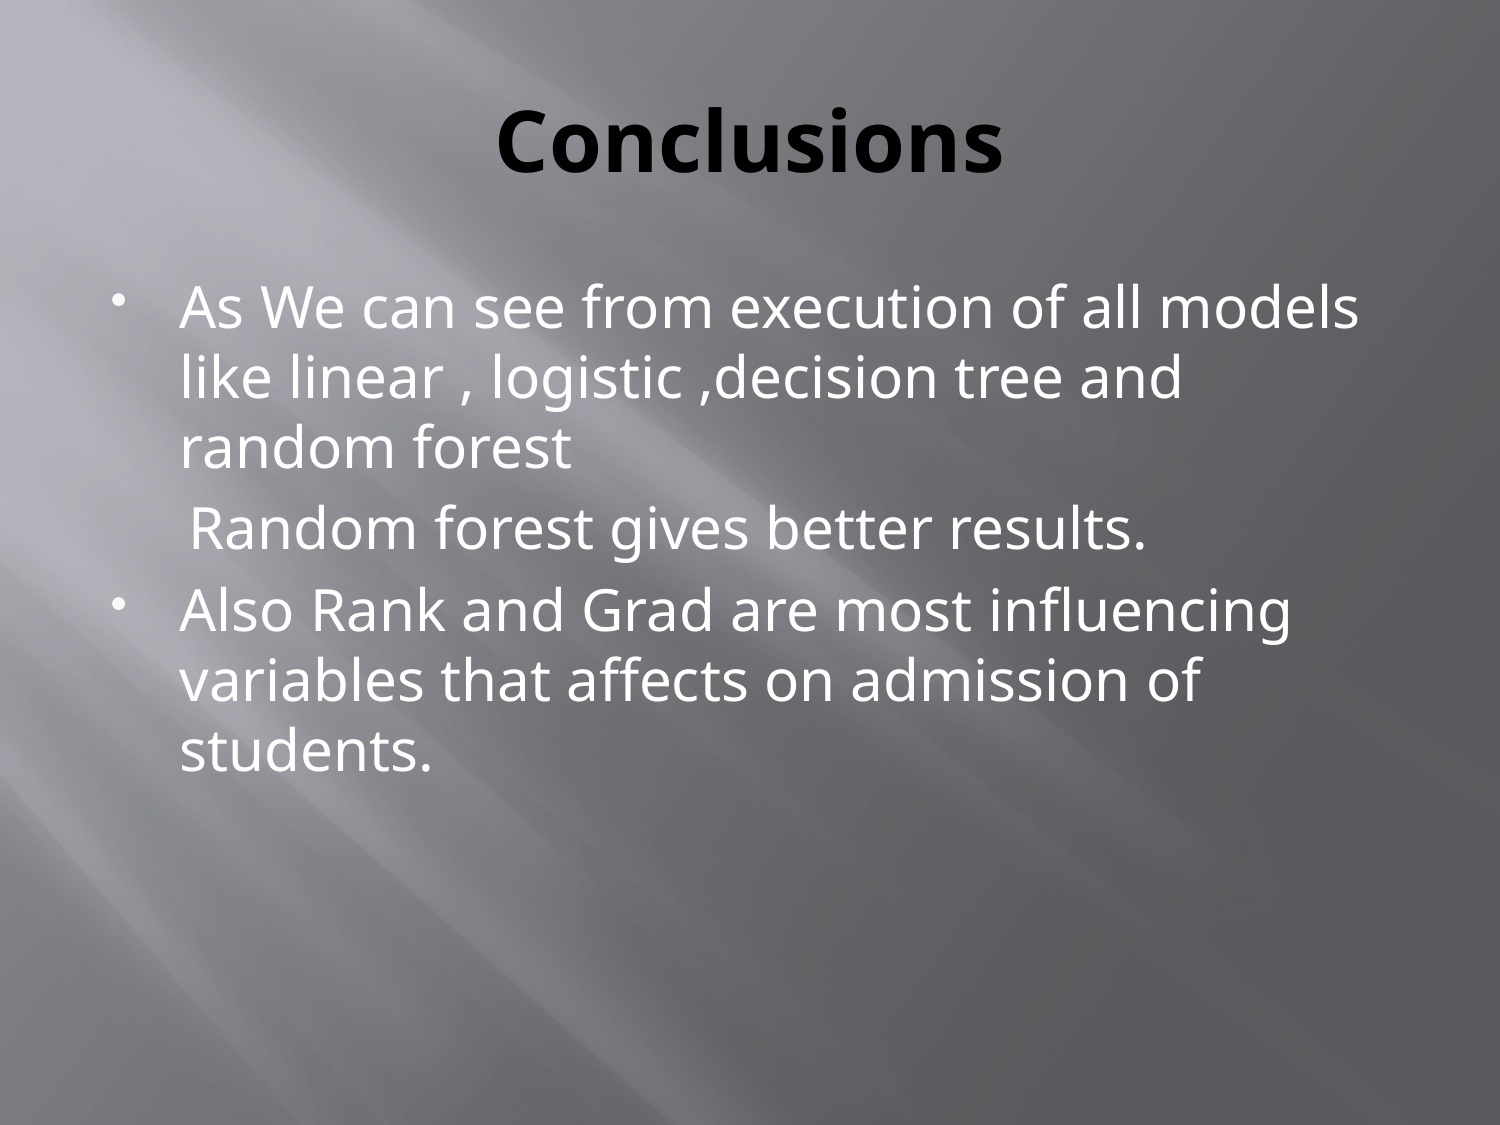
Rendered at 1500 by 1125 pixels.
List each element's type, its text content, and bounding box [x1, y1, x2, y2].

title Conclusions [75, 45, 1425, 233]
list As We can see from execution of all models like linear , logistic ,decision tree and random forest Random forest gives better results. Also Rank and Grad are most influencing variables that affects on admission of students. [75, 262, 1425, 1035]
